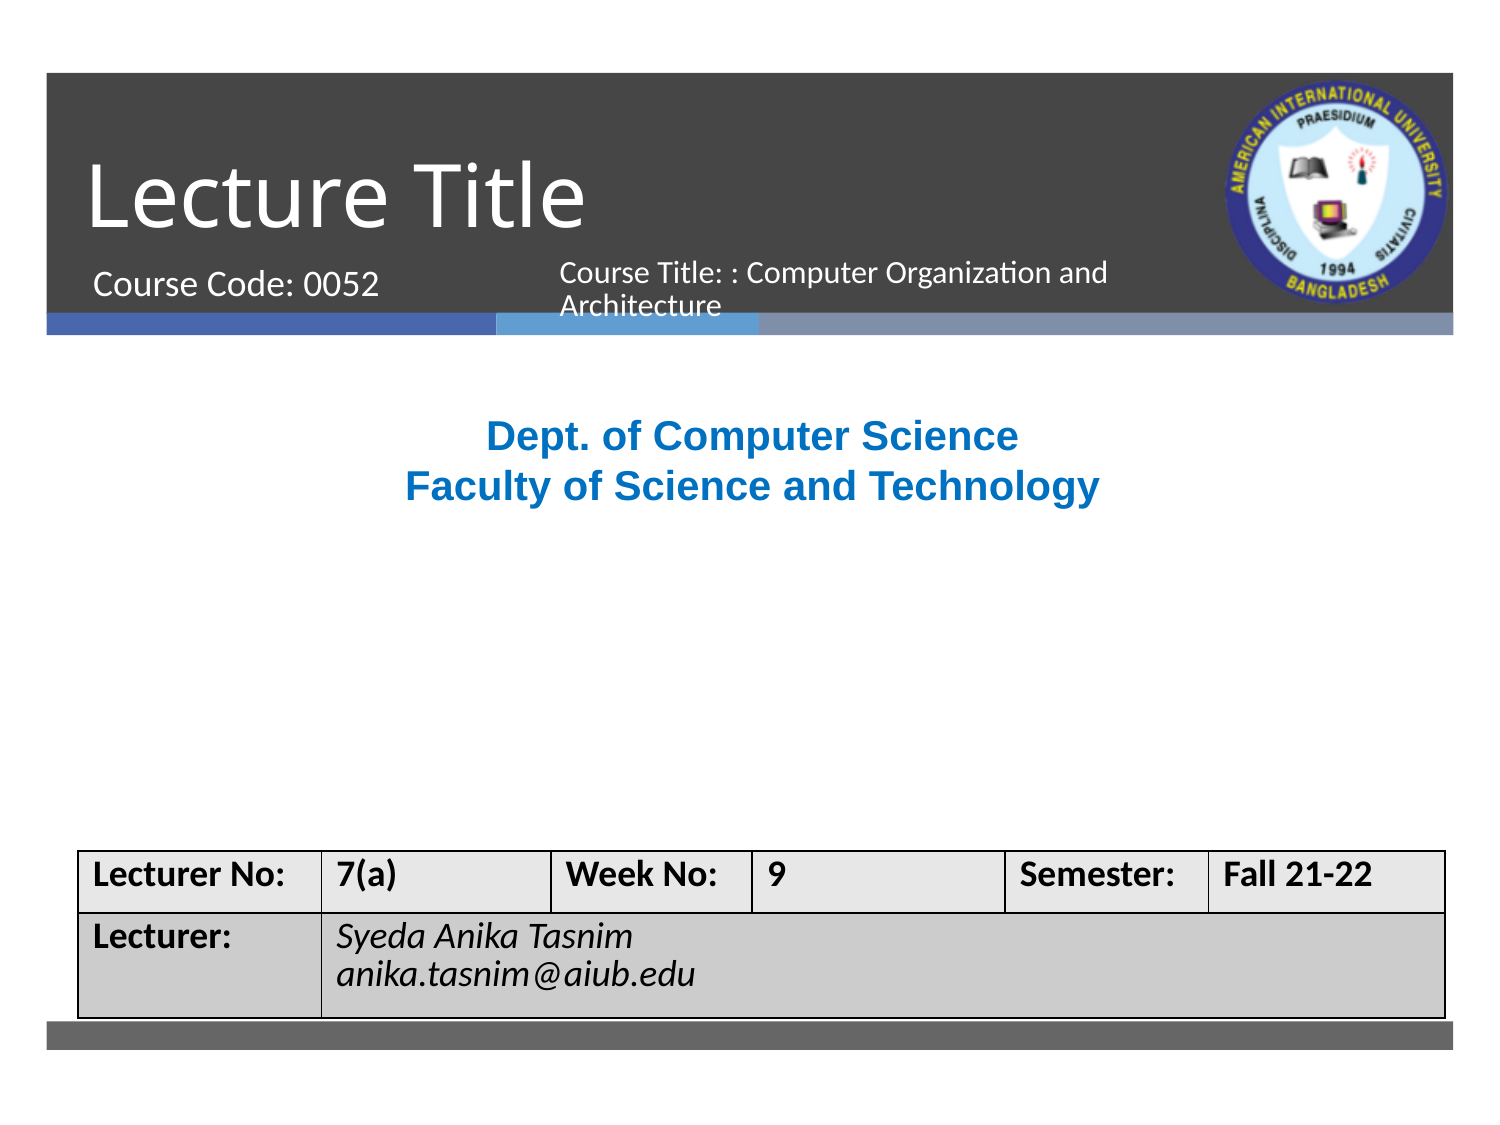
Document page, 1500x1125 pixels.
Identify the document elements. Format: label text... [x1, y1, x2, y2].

title Lecture Title [69, 73, 1351, 253]
table_header Semester: [1006, 852, 1208, 912]
text_box Dept. of Computer Science Faculty of Science and Technology [12, 401, 1493, 517]
table_header Lecturer No: [79, 852, 321, 912]
text_box Course Title: : Computer Organization and Architecture [544, 252, 1228, 332]
table_header 9 [753, 852, 1004, 912]
table_cell Syeda Anika Tasnim anika.tasnim@aiub.edu [322, 914, 1444, 1017]
table_header Fall 21-22 [1209, 852, 1444, 912]
picture [1228, 75, 1454, 310]
table_header 7(a) [322, 852, 550, 912]
table_cell Lecturer: [79, 914, 321, 1017]
subtitle Course Code: 0052 [78, 251, 536, 331]
table_header Week No: [552, 852, 751, 912]
